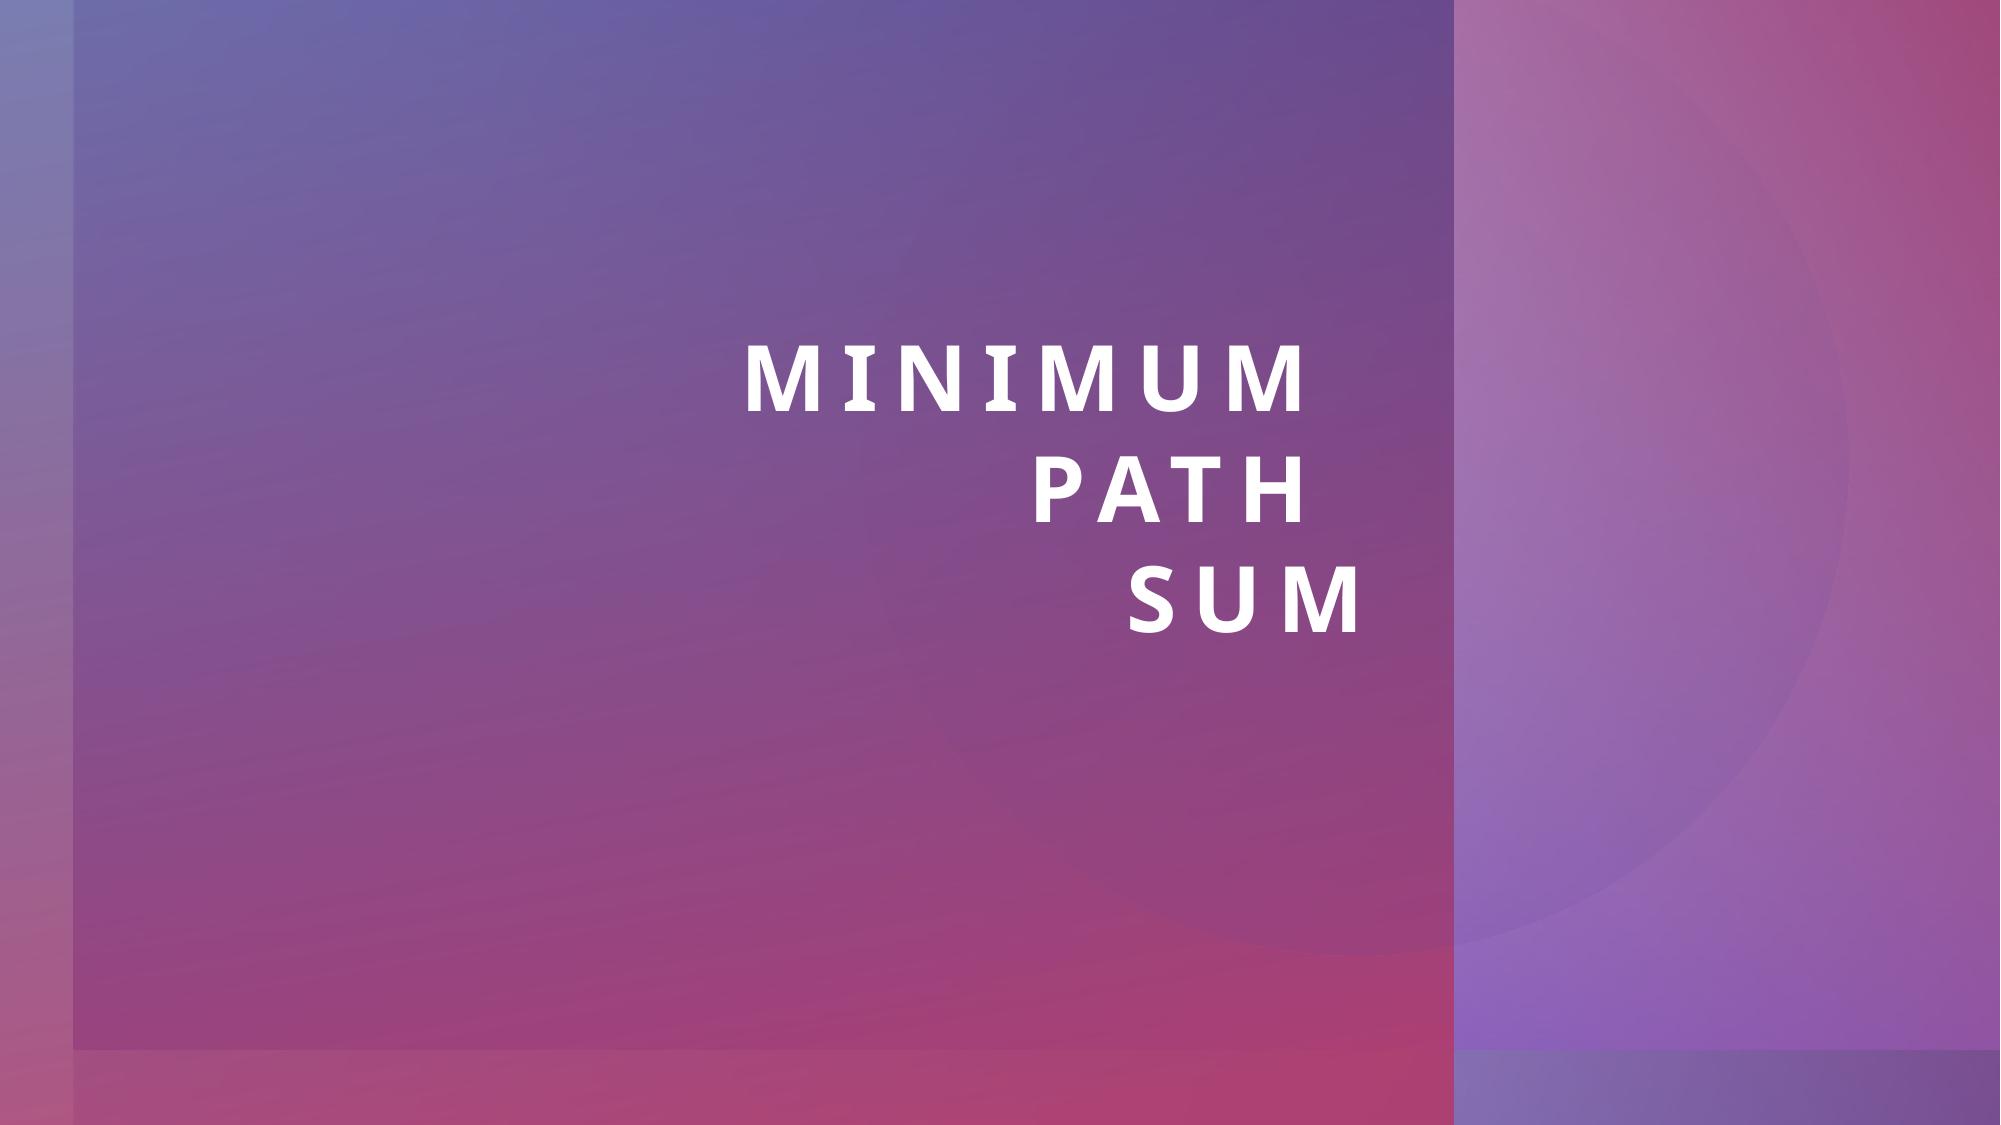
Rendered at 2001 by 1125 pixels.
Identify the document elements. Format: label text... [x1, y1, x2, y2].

title Minimum Path Sum [223, 184, 1364, 651]
text_box [0, 0, 1454, 1125]
text_box [896, 0, 1850, 957]
text_box [1454, 0, 2000, 1125]
